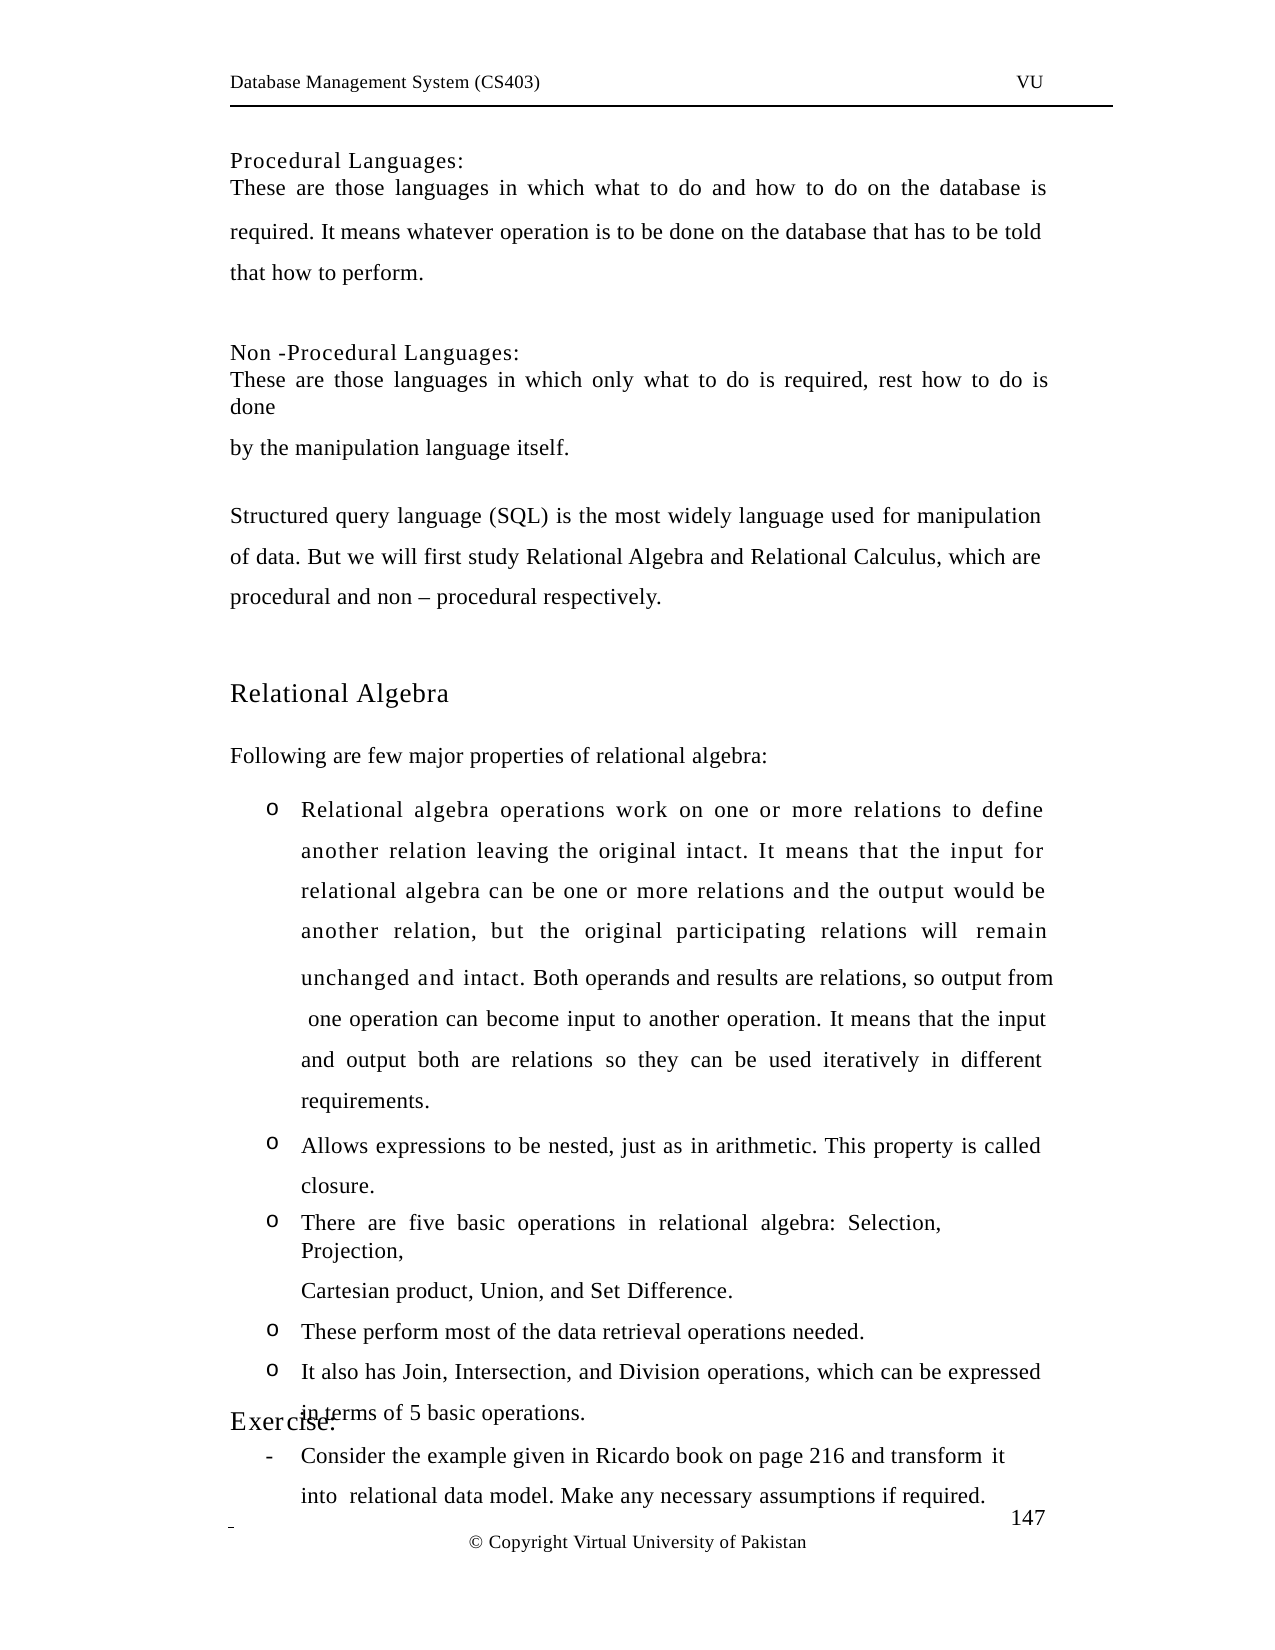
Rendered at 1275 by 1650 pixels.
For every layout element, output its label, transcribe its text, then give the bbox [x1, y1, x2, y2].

text_box Database Management System (CS403) [228, 69, 547, 93]
text_box Procedural Languages: These are those languages in which what to do and how to do on the database is required. It means whatever operation is to be done on the database that has to be told that how to perform. Non -Procedural Languages: These are those languages in which only what to do is required, rest how to do is done by the manipulation language itself. Structured query language (SQL) is the most widely language used for manipulation of data. But we will first study Relational Algebra and Relational Calculus, which are procedural and non – procedural respectively. Relational Algebra Following are few major properties of relational algebra: Relational algebra operations work on one or more relations to define another relation leaving the original intact. It means that the input for relational algebra can be one or more relations and the output would be another relation, but the original participating relations will remain unchanged and intact. Both operands and results are relations, so output from one operation can become input to another operation. It means that the input and output both are relations so they can be used iteratively in different requirements. Allows expressions to be nested, just as in arithmetic. This property is called closure. There are five basic operations in relational algebra: Selection, Projection, Cartesian product, Union, and Set Difference. These perform most of the data retrieval operations needed. It also has Join, Intersection, and Division operations, which can be expressed in terms of 5 basic operations. [228, 145, 1055, 1425]
text_box - Consider the example given in Ricardo book on page 216 and transform it into relational data model. Make any necessary assumptions if required. [263, 1428, 1049, 1509]
text_box Exercise: [228, 1403, 342, 1436]
slide_number 147 © Copyright Virtual University of Pakistan [225, 1505, 1050, 1650]
text_box VU [1014, 69, 1047, 93]
